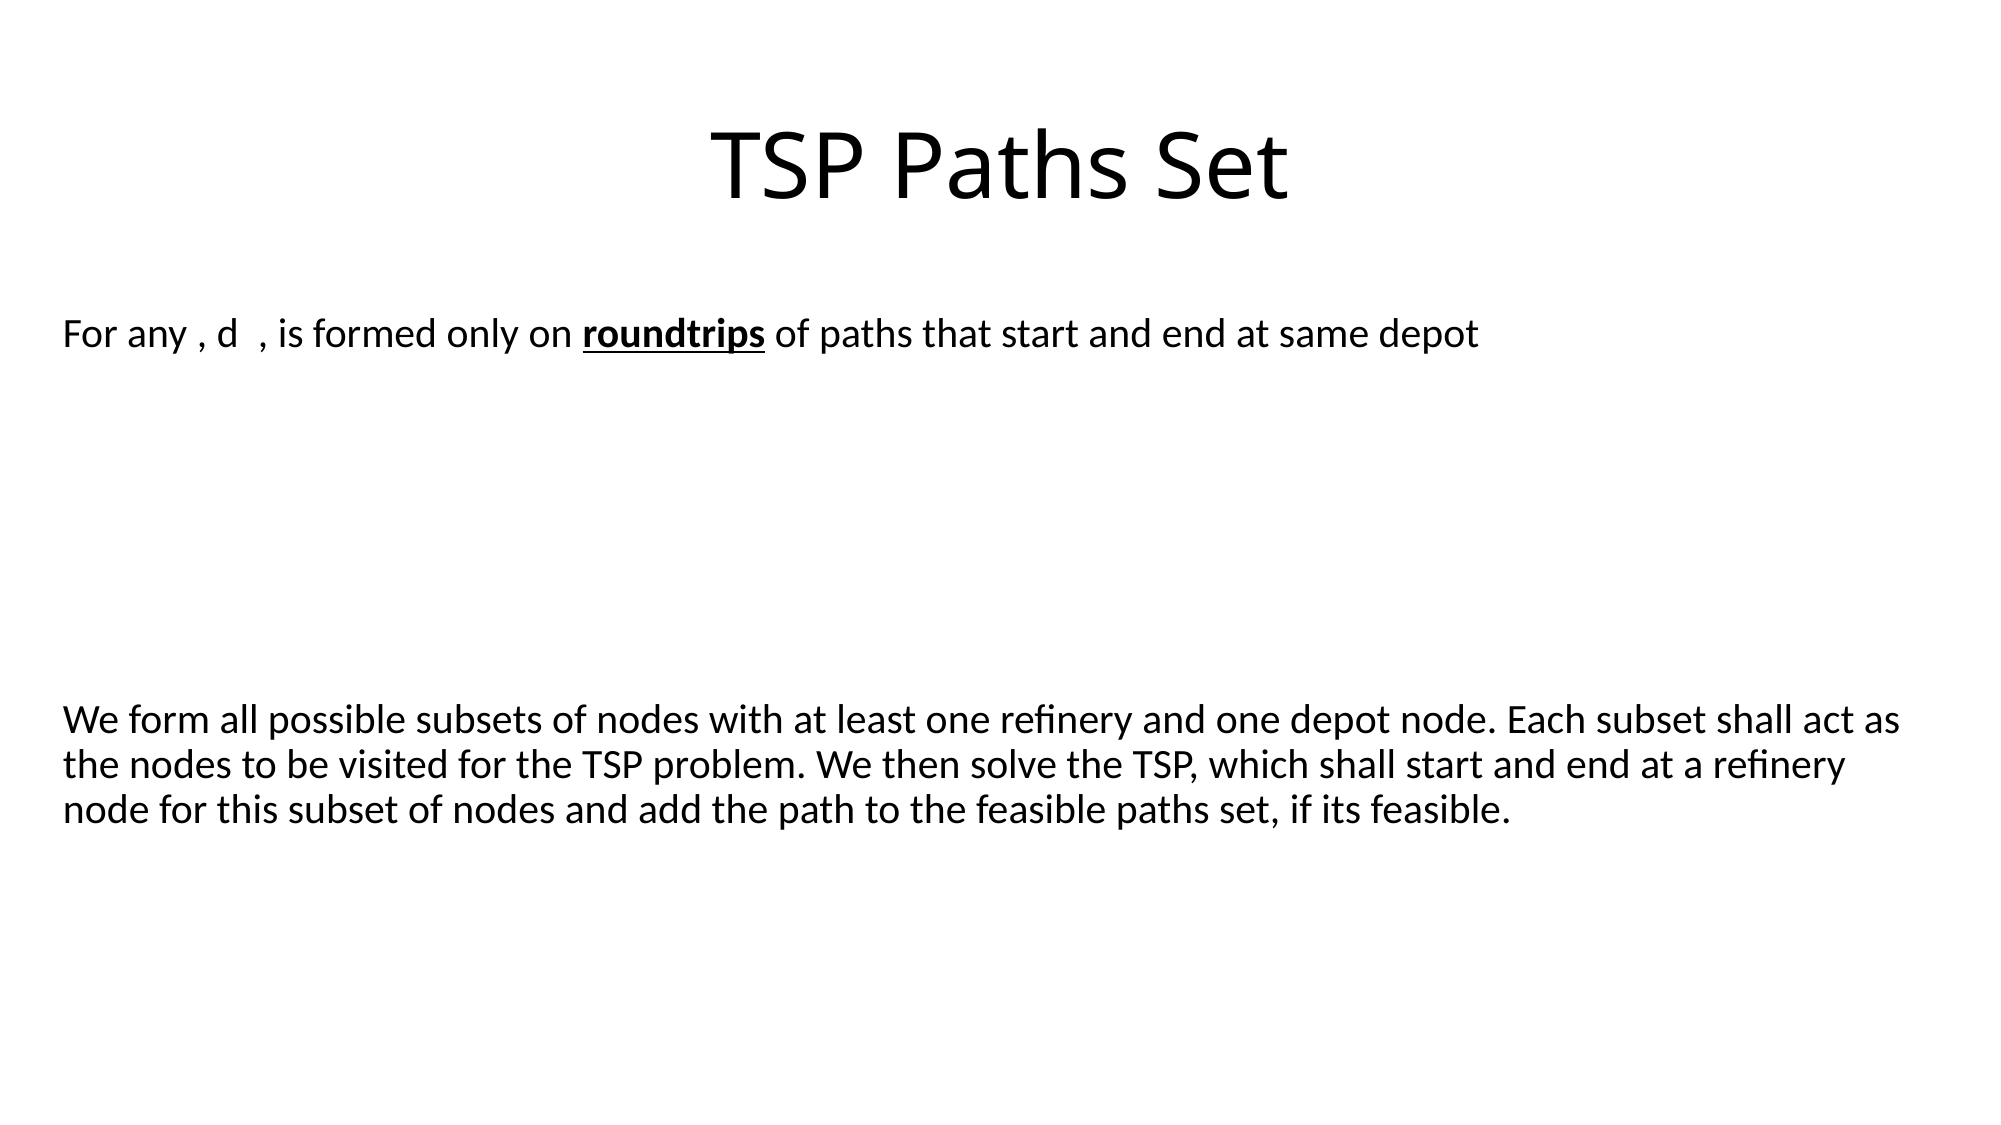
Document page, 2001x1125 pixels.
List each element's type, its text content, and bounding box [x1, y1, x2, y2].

title TSP Paths Set [137, 59, 1863, 278]
